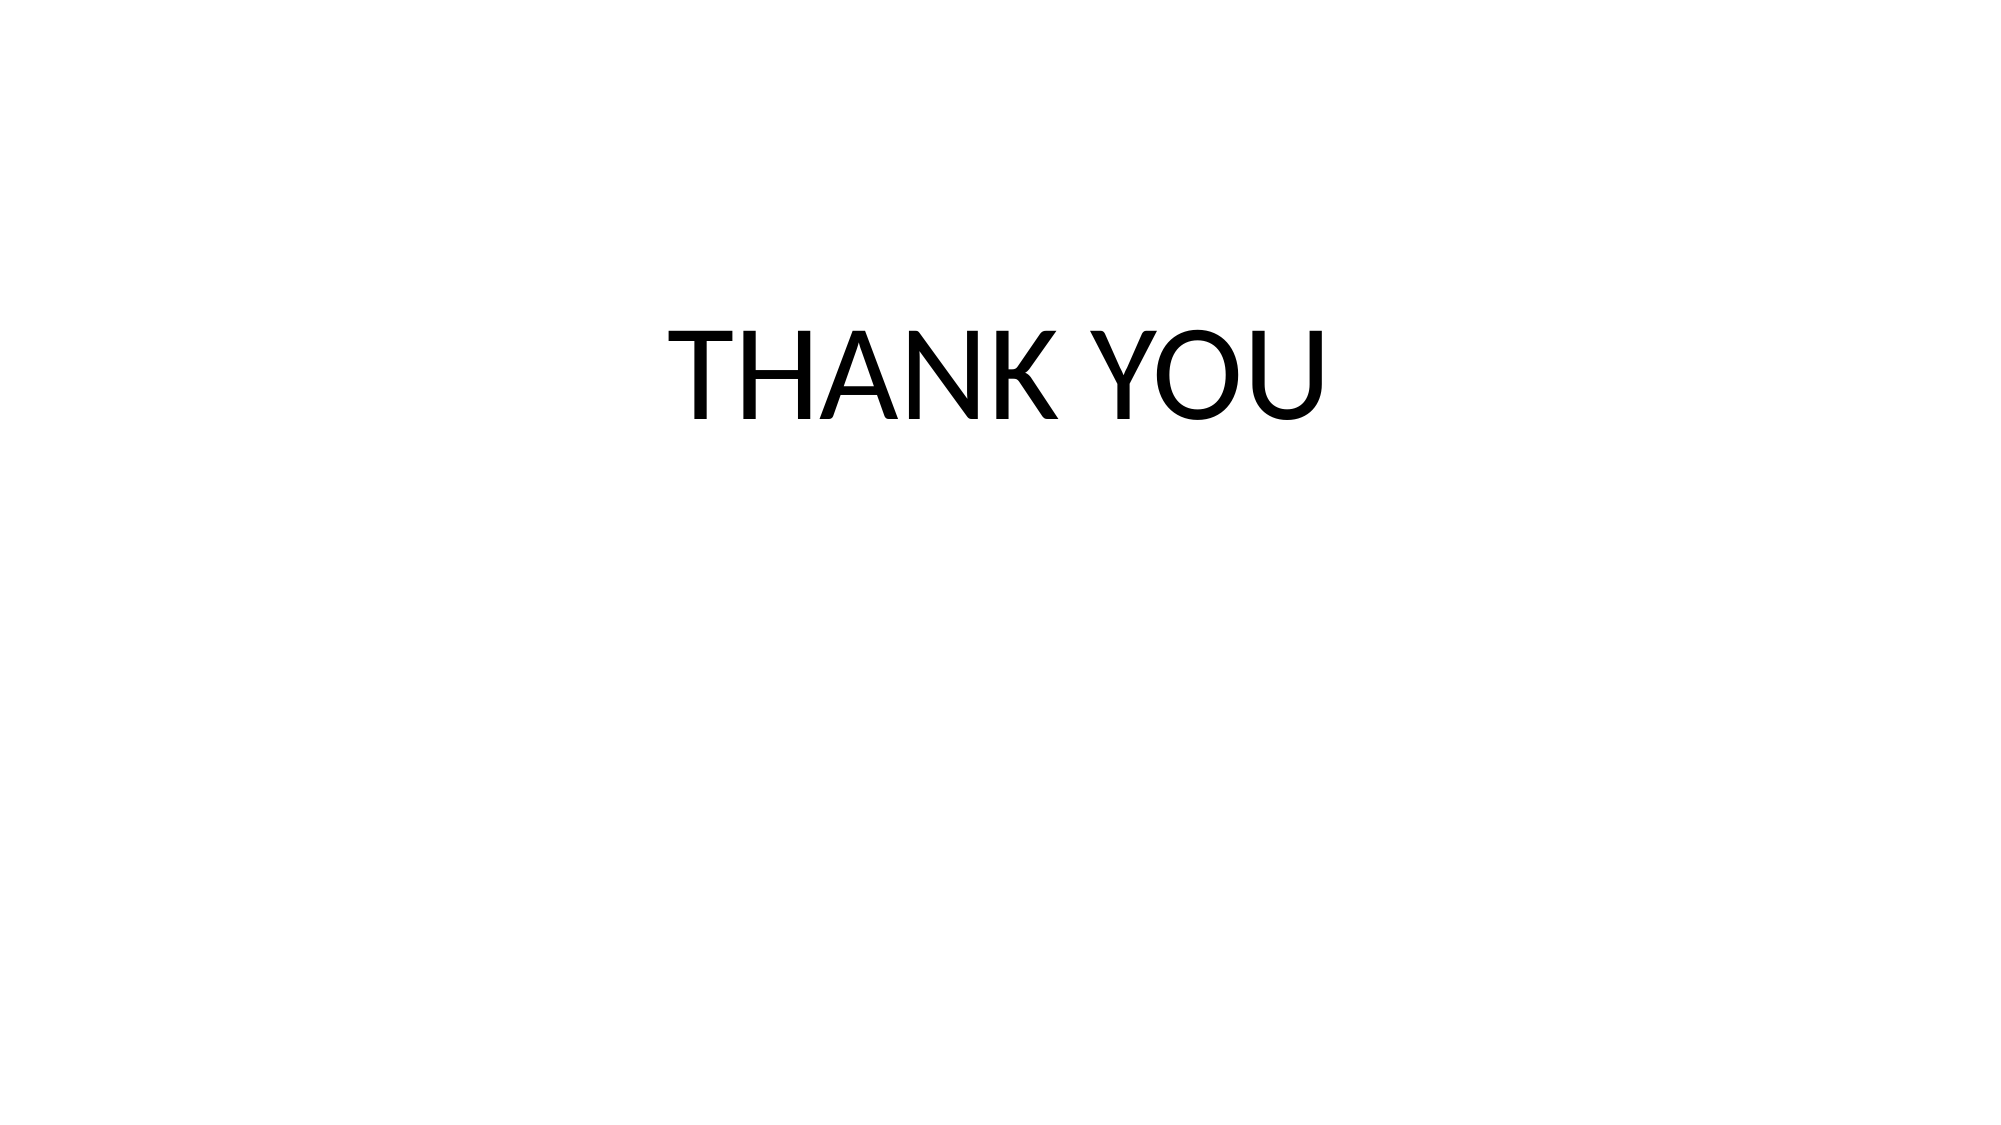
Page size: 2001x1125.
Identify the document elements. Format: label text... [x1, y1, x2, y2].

list THANK YOU [137, 293, 1863, 1014]
